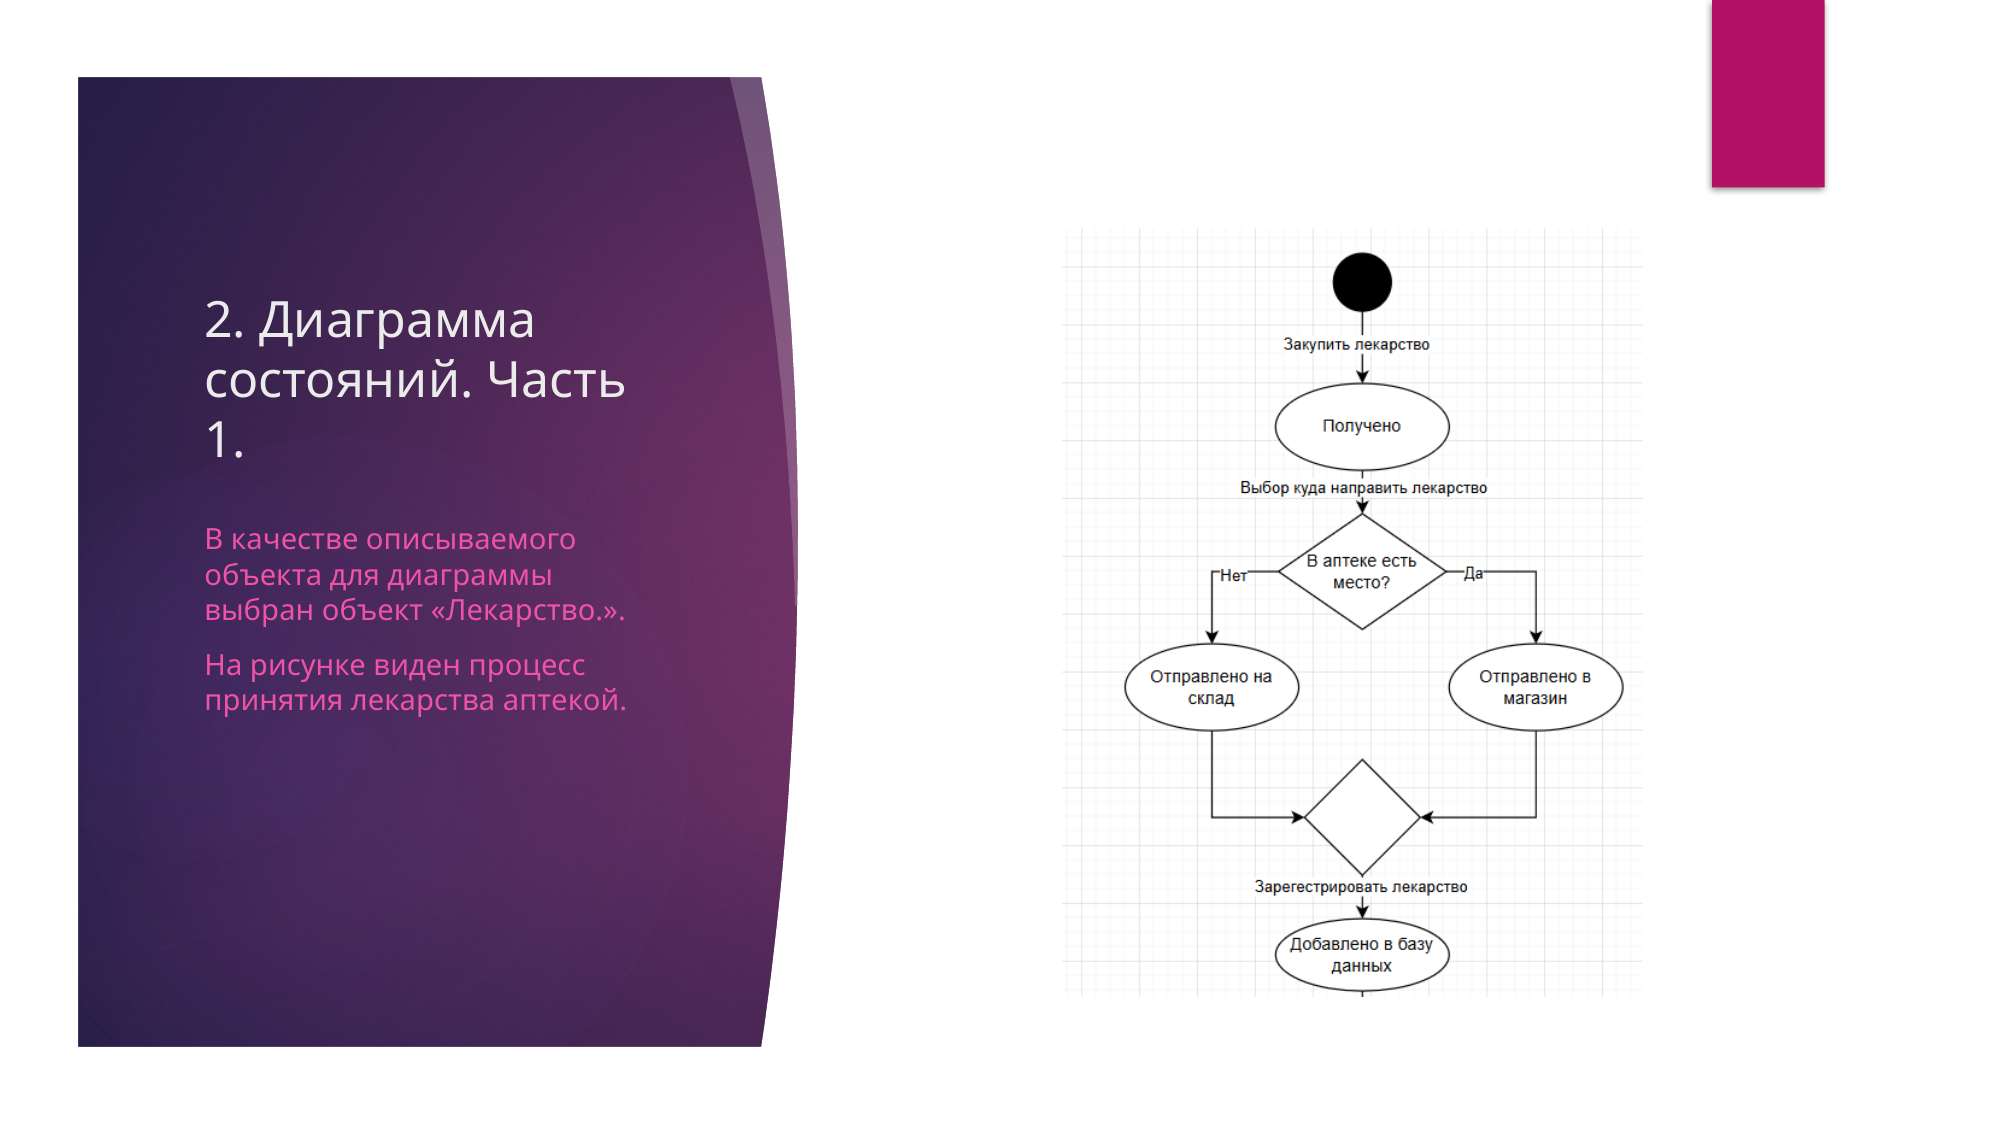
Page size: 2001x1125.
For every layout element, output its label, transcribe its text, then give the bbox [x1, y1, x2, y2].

picture [1062, 228, 1643, 997]
title 2. Диаграмма состояний. Часть 1. [189, 212, 648, 475]
list В качестве описываемого объекта для диаграммы выбран объект «Лекарство.». На рисунке виден процесс принятия лекарства аптекой. [189, 513, 648, 989]
